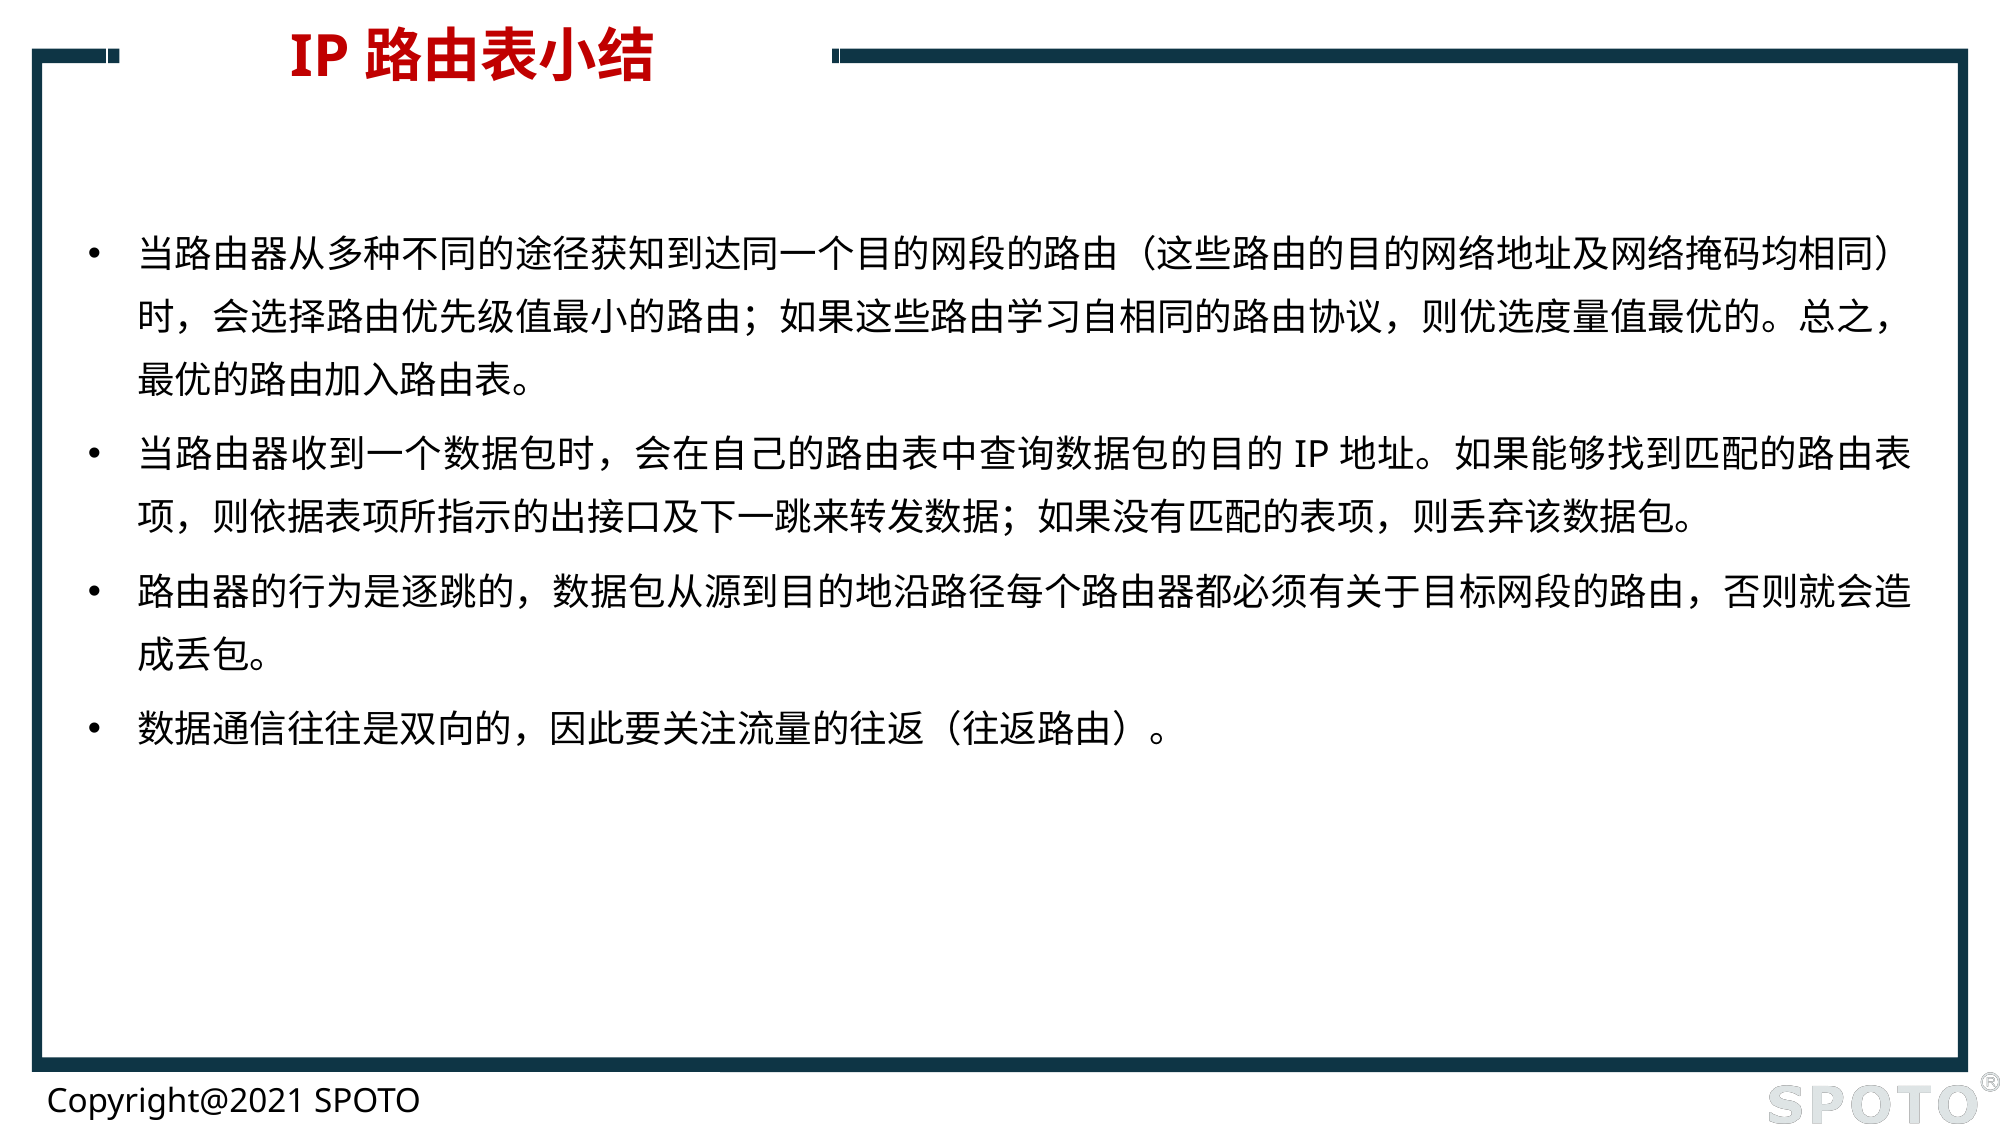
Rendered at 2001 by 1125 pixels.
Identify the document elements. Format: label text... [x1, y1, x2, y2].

text_box 当路由器从多种不同的途径获知到达同一个目的网段的路由（这些路由的目的网络地址及网络掩码均相同）时，会选择路由优先级值最小的路由；如果这些路由学习自相同的路由协议，则优选度量值最优的。总之，最优的路由加入路由表。 当路由器收到一个数据包时，会在自己的路由表中查询数据包的目的IP地址。如果能够找到匹配的路由表项，则依据表项所指示的出接口及下一跳来转发数据；如果没有匹配的表项，则丢弃该数据包。 路由器的行为是逐跳的，数据包从源到目的地沿路径每个路由器都必须有关于目标网段的路由，否则就会造成丢包。 数据通信往往是双向的，因此要关注流量的往返（往返路由）。 [73, 204, 1927, 1047]
title IP路由表小结 [106, 2, 840, 112]
